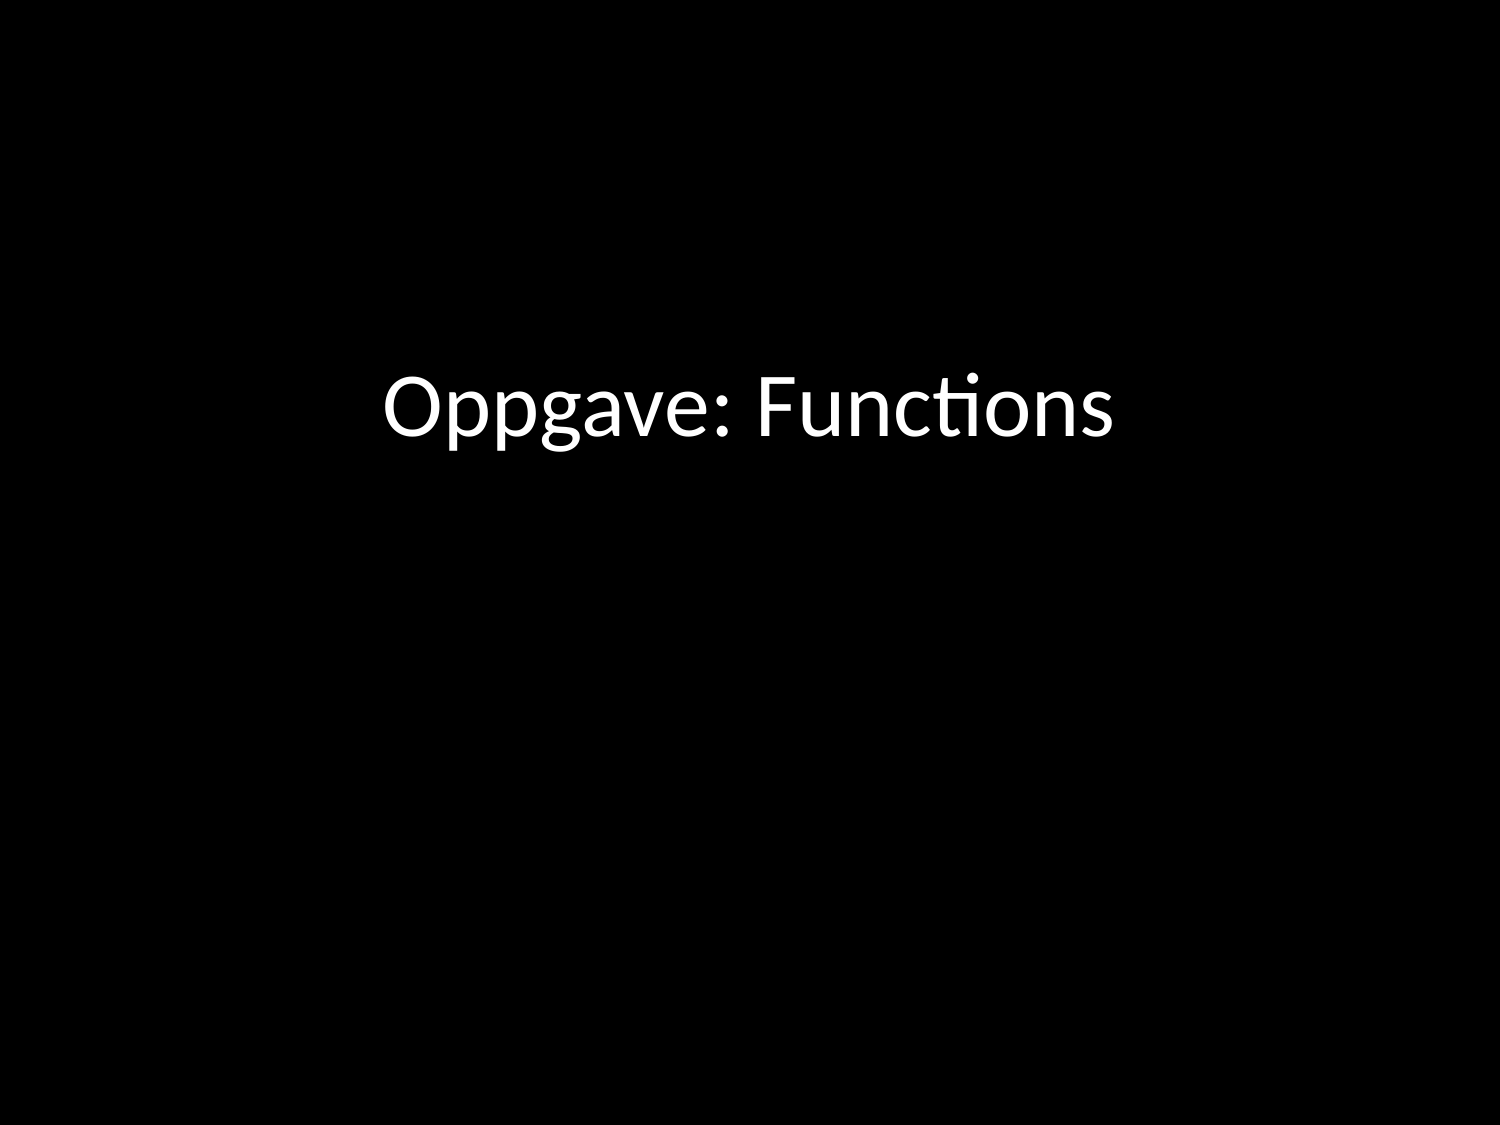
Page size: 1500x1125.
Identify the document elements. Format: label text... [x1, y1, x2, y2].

title Oppgave: Functions [75, 306, 1425, 494]
